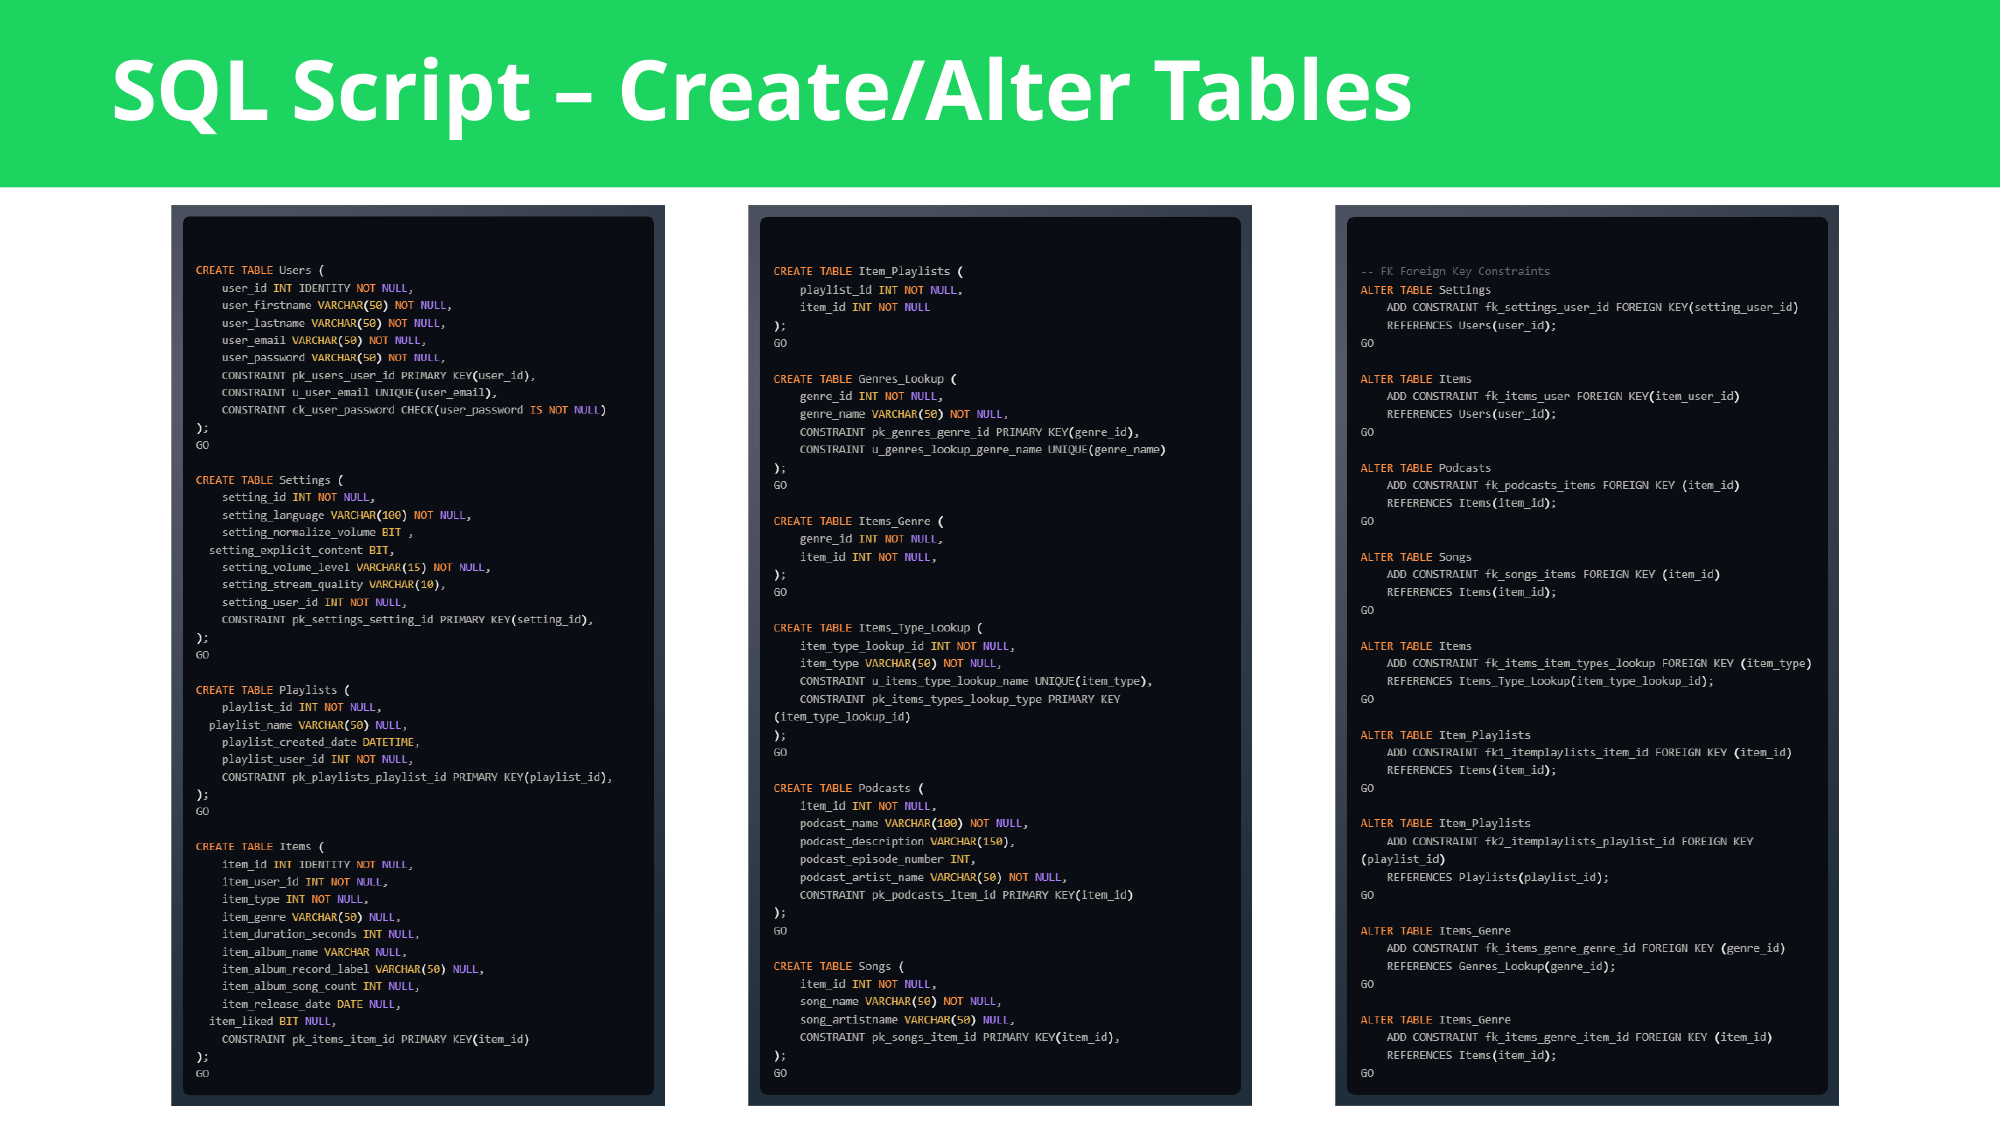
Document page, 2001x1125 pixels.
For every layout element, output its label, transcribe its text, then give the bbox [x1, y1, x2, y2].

picture [1335, 205, 1839, 1106]
picture [171, 205, 665, 1106]
picture [748, 205, 1252, 1106]
title SQL Script – Create/Alter Tables [0, 0, 2000, 188]
